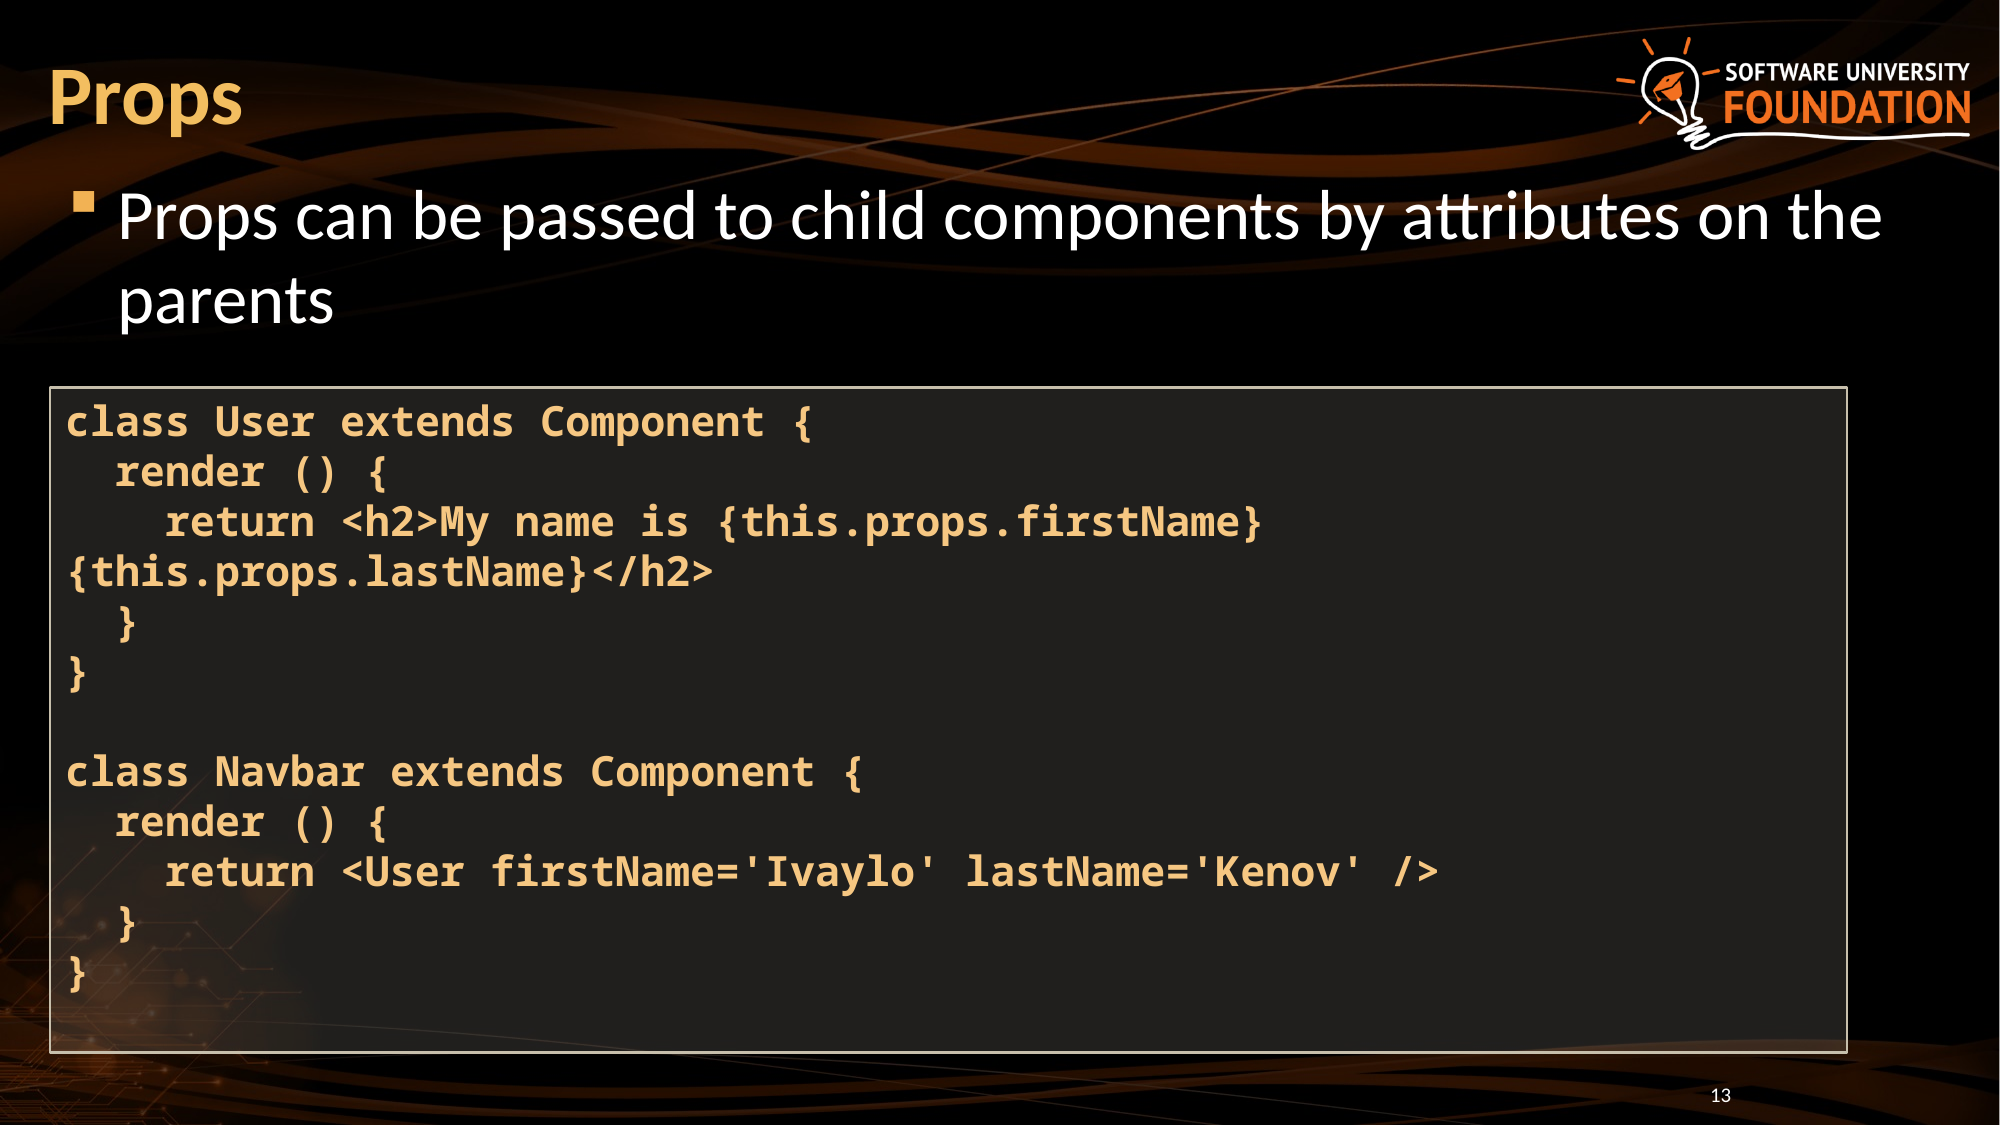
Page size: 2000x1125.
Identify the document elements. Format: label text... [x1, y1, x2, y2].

slide_number 13 [1662, 1074, 1738, 1113]
picture [0, 0, 2000, 1125]
list Props can be passed to child components by attributes on the parents [49, 162, 2000, 1088]
text_box class User extends Component { render () { return <h2>My name is {this.props.firstName} {this.props.lastName}</h2> } } class Navbar extends Component { render () { return <User firstName='Ivaylo' lastName='Kenov' /> } } [50, 387, 1847, 1053]
title Props [30, 6, 1602, 189]
